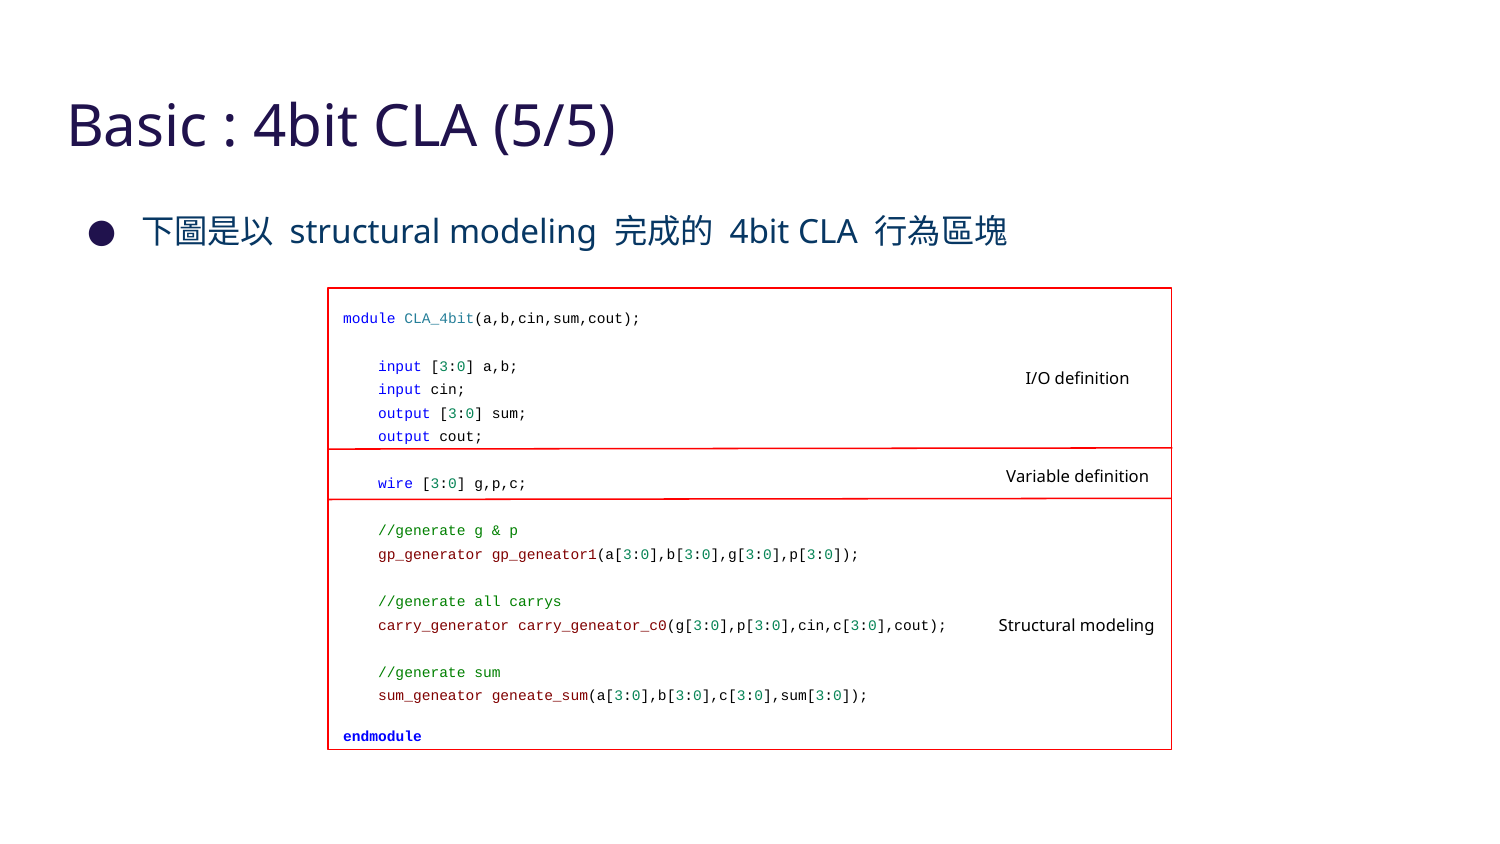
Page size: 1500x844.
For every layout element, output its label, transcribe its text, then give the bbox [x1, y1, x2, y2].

list 下圖是以 structural modeling 完成的 4bit CLA 行為區塊 [51, 189, 1449, 750]
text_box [327, 287, 1173, 750]
title Basic : 4bit CLA (5/5) [51, 72, 1449, 167]
